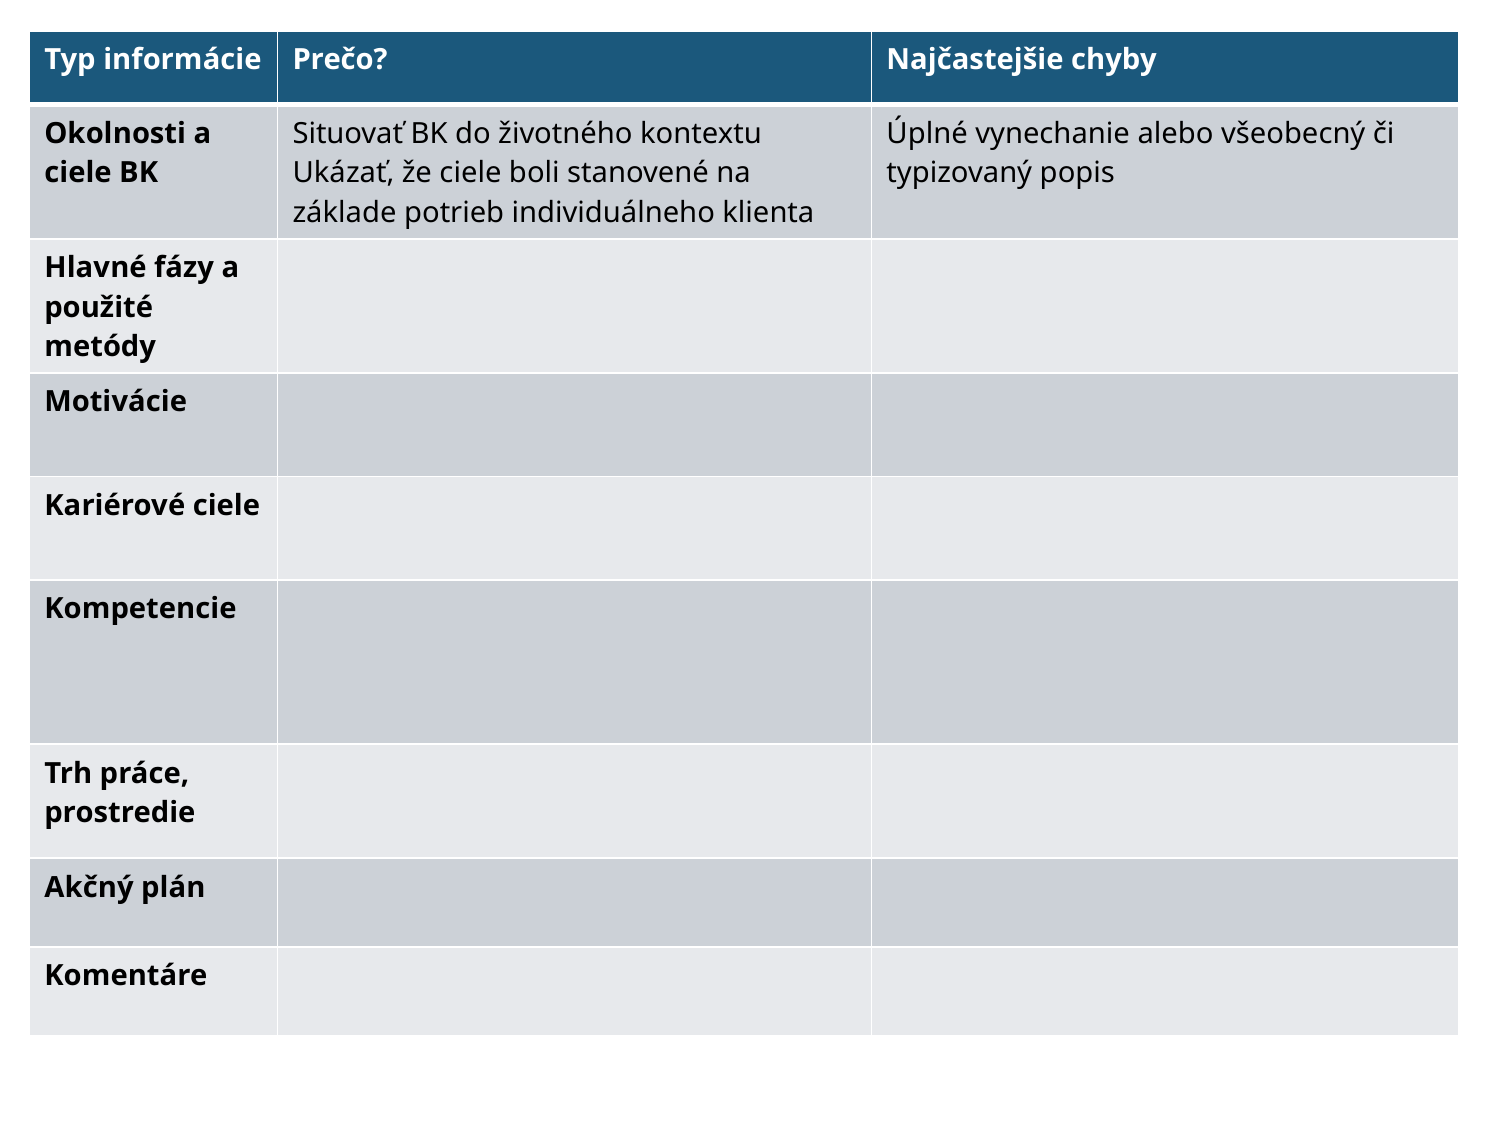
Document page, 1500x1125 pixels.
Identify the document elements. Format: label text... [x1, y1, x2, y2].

table_cell [872, 477, 1458, 579]
table_cell [872, 240, 1458, 372]
table_cell [872, 745, 1458, 857]
table_cell Okolnosti a ciele BK [30, 107, 277, 238]
table_cell [278, 745, 871, 857]
table_header Najčastejšie chyby [872, 32, 1458, 102]
table_cell [872, 948, 1458, 1035]
table_cell Motivácie [30, 374, 277, 476]
table_cell [872, 859, 1458, 946]
table_cell Komentáre [30, 948, 277, 1035]
table_cell [278, 240, 871, 372]
table_cell Trh práce, prostredie [30, 745, 277, 857]
table_cell [278, 581, 871, 743]
table_header Typ informácie [30, 32, 277, 102]
table_cell Kompetencie [30, 581, 277, 743]
table_cell Situovať BK do životného kontextu Ukázať, že ciele boli stanovené na základe potrieb individuálneho klienta [278, 107, 871, 238]
table_cell Kariérové ciele [30, 477, 277, 579]
table_cell Hlavné fázy a použité metódy [30, 240, 277, 372]
table_cell [278, 374, 871, 476]
table_cell [278, 477, 871, 579]
table_header Prečo? [278, 32, 871, 102]
table_cell Úplné vynechanie alebo všeobecný či typizovaný popis [872, 107, 1458, 238]
table_cell Akčný plán [30, 859, 277, 946]
table_cell [872, 374, 1458, 476]
table_cell [278, 859, 871, 946]
table_cell [278, 948, 871, 1035]
table_cell [872, 581, 1458, 743]
